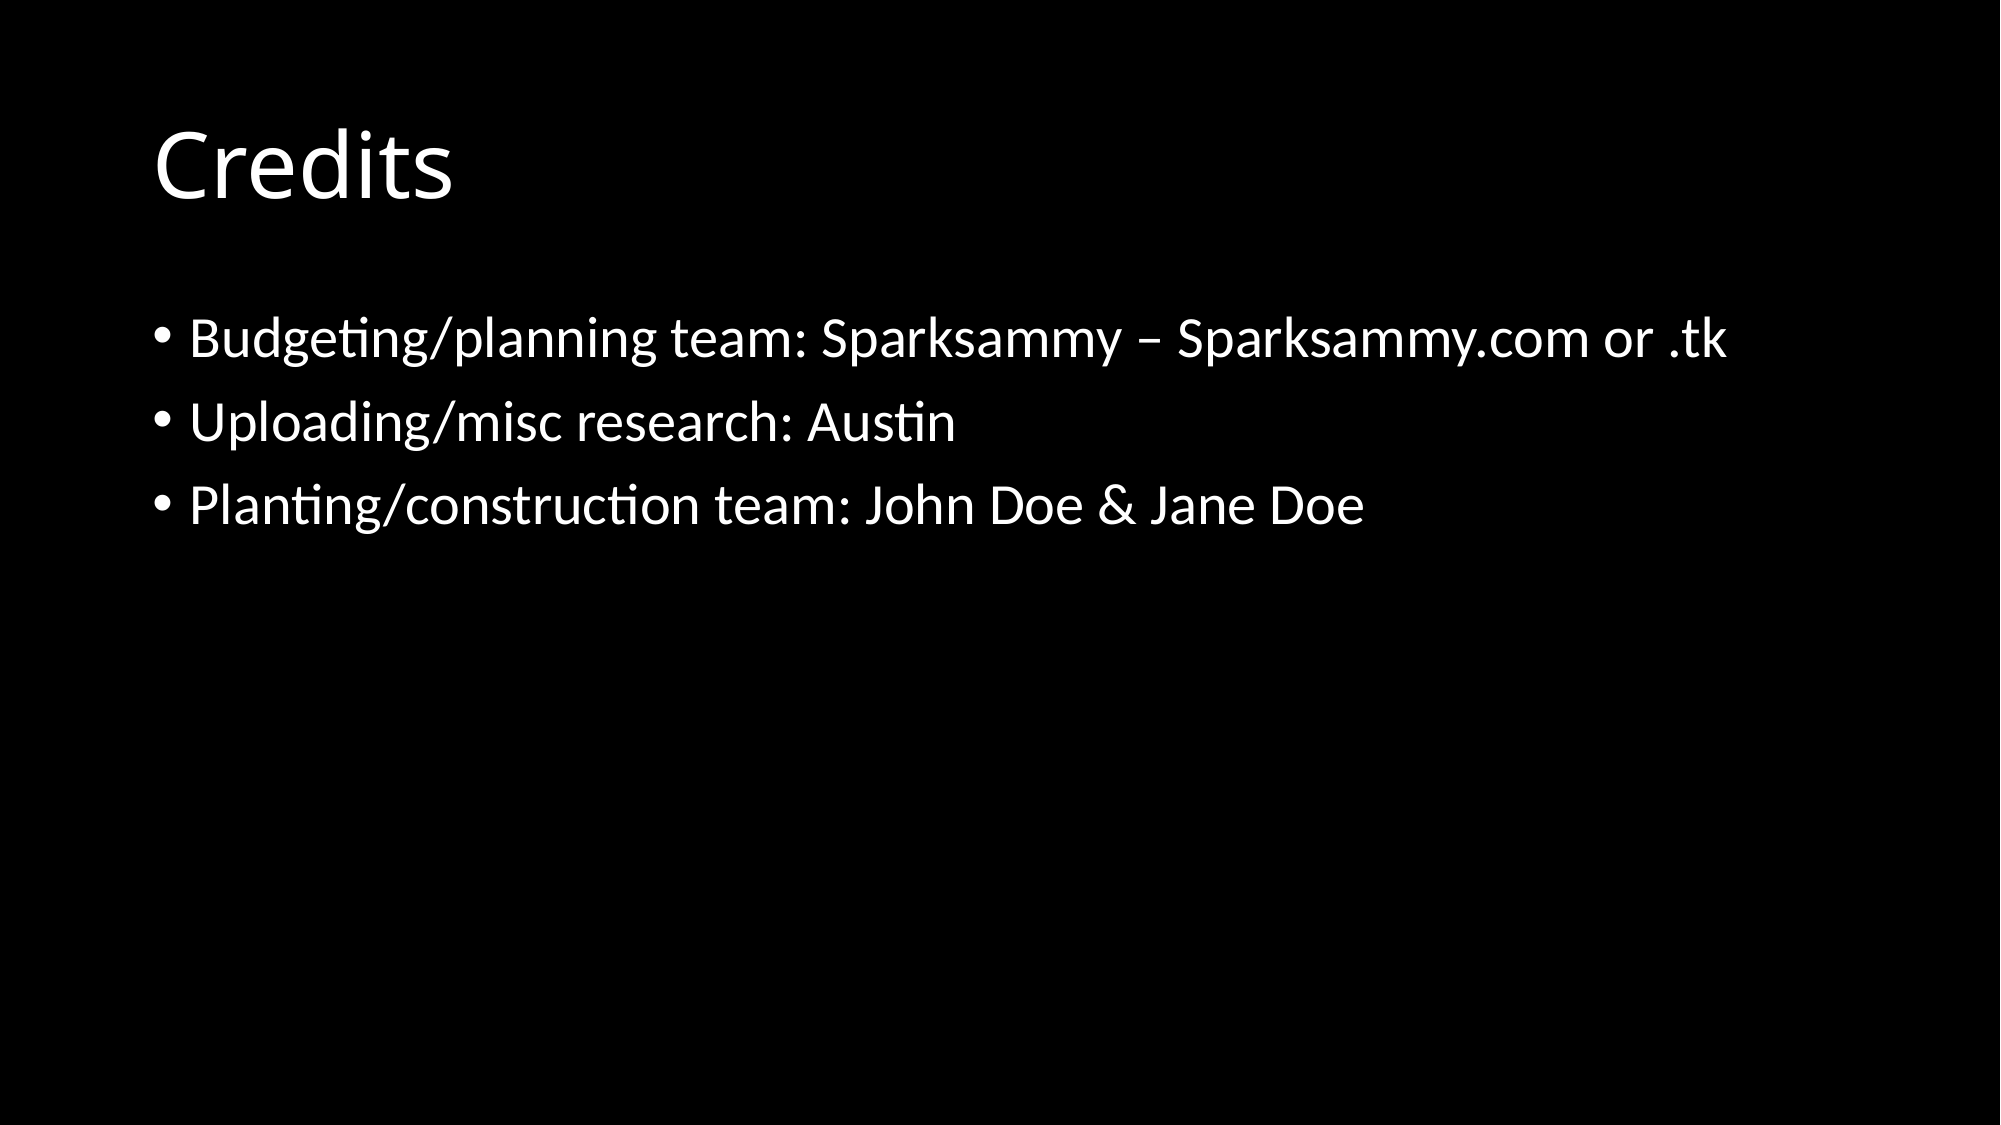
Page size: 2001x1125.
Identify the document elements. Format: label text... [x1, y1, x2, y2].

list Budgeting/planning team: Sparksammy – Sparksammy.com or .tk Uploading/misc research: Austin Planting/construction team: John Doe & Jane Doe [137, 299, 1863, 1014]
title Credits [137, 59, 1863, 278]
